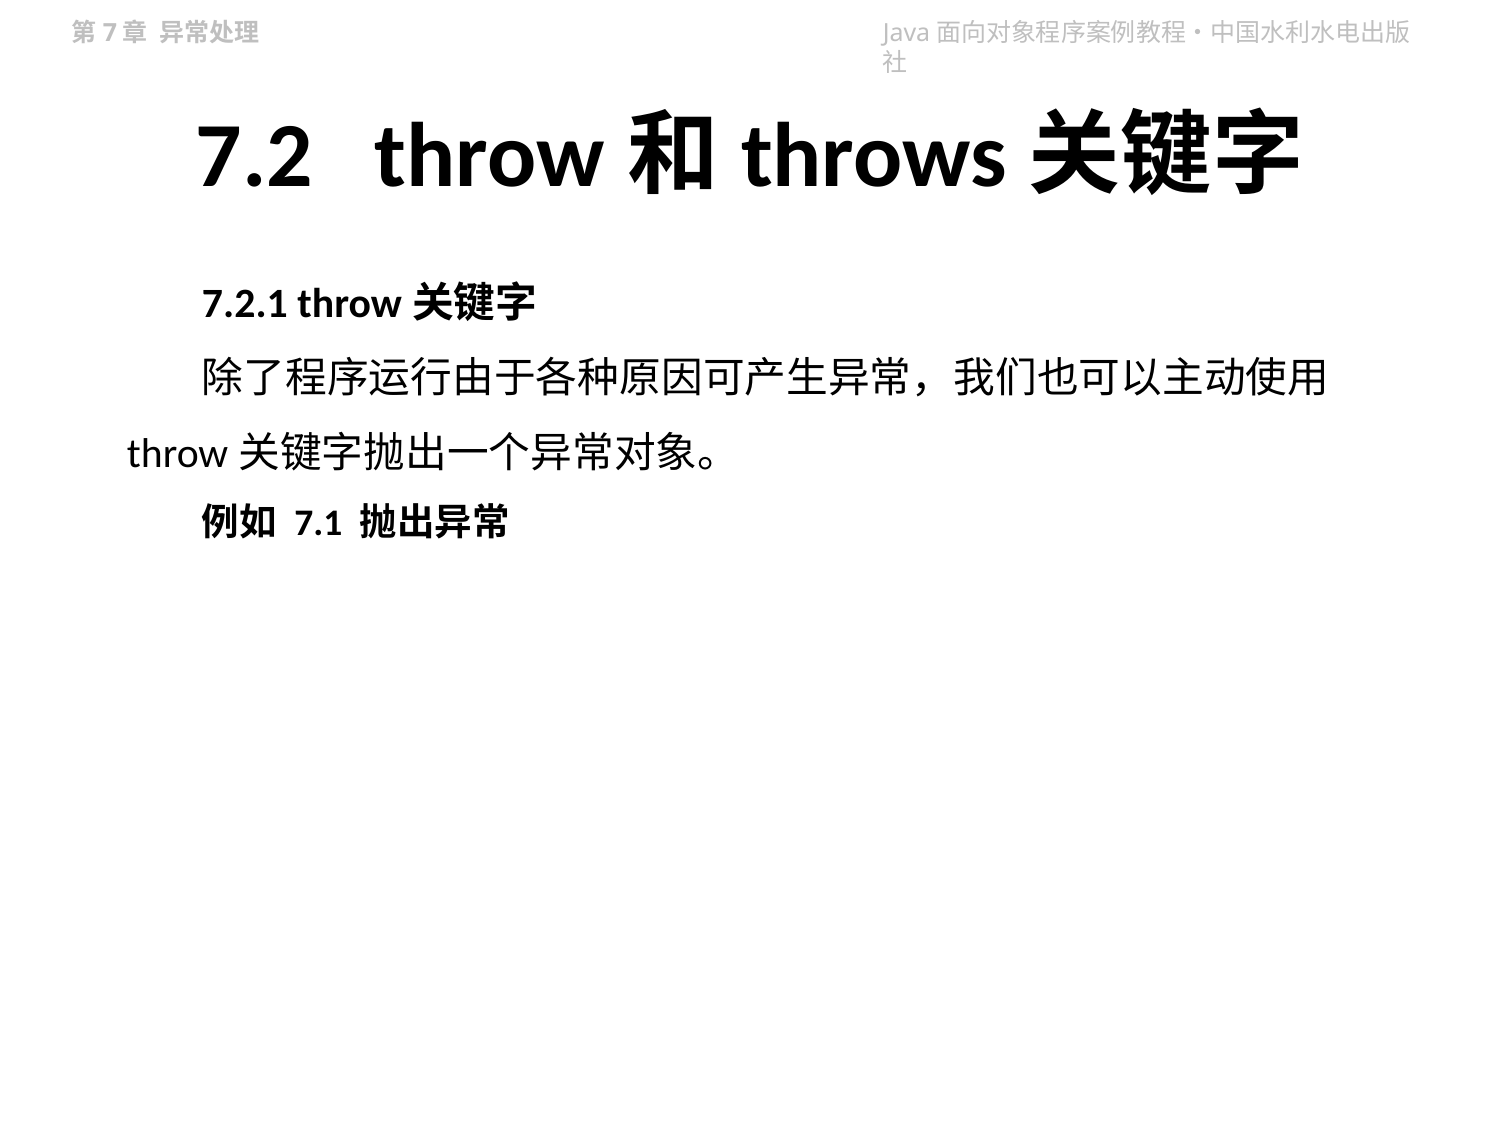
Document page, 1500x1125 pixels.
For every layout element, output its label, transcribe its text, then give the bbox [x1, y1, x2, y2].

text_box 7.2.1 throw关键字 除了程序运行由于各种原因可产生异常，我们也可以主动使用throw关键字抛出一个异常对象。 例如 7.1 抛出异常 [112, 243, 1365, 619]
title 7.2 throw和throws关键字 [75, 56, 1425, 244]
